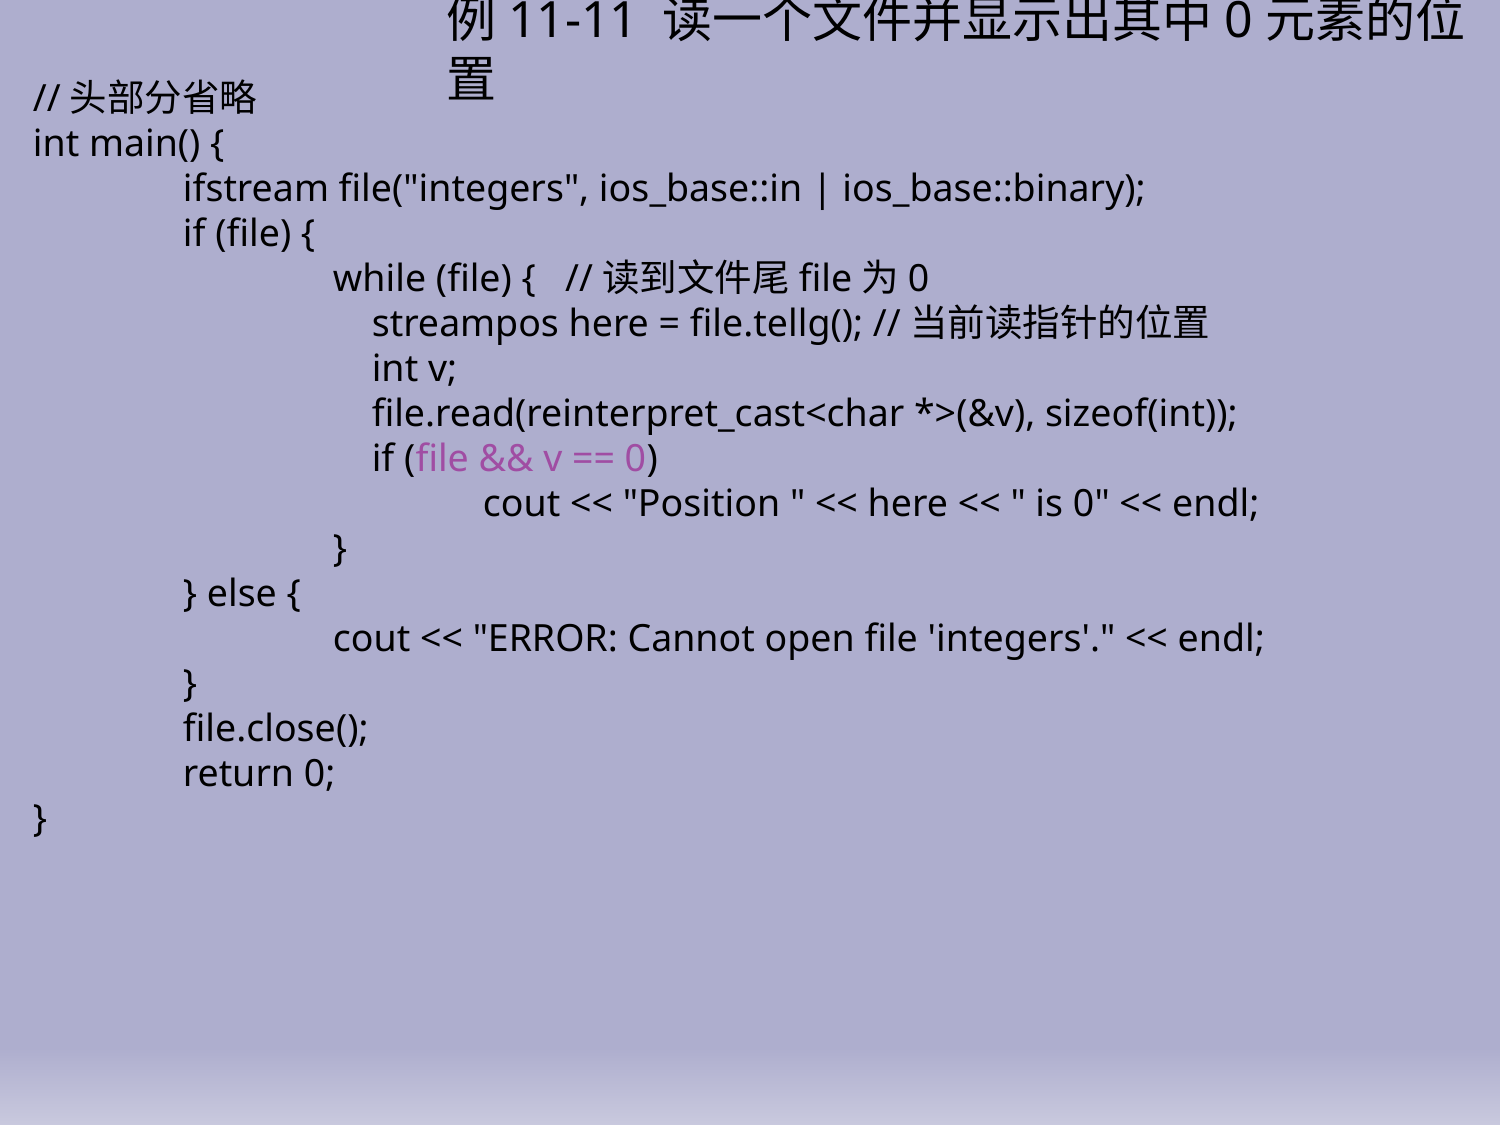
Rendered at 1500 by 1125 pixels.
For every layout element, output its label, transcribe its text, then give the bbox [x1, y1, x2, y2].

title 例11-11 读一个文件并显示出其中0元素的位置 [431, 0, 1500, 66]
list //头部分省略 int main() { ifstream file("integers", ios_base::in | ios_base::binary); if (file) { while (file) { //读到文件尾file为0 streampos here = file.tellg(); //当前读指针的位置 int v; file.read(reinterpret_cast<char *>(&v), sizeof(int)); if (file && v == 0) cout << "Position " << here << " is 0" << endl; } } else { cout << "ERROR: Cannot open file 'integers'." << endl; } file.close(); return 0; } [0, 66, 1500, 936]
